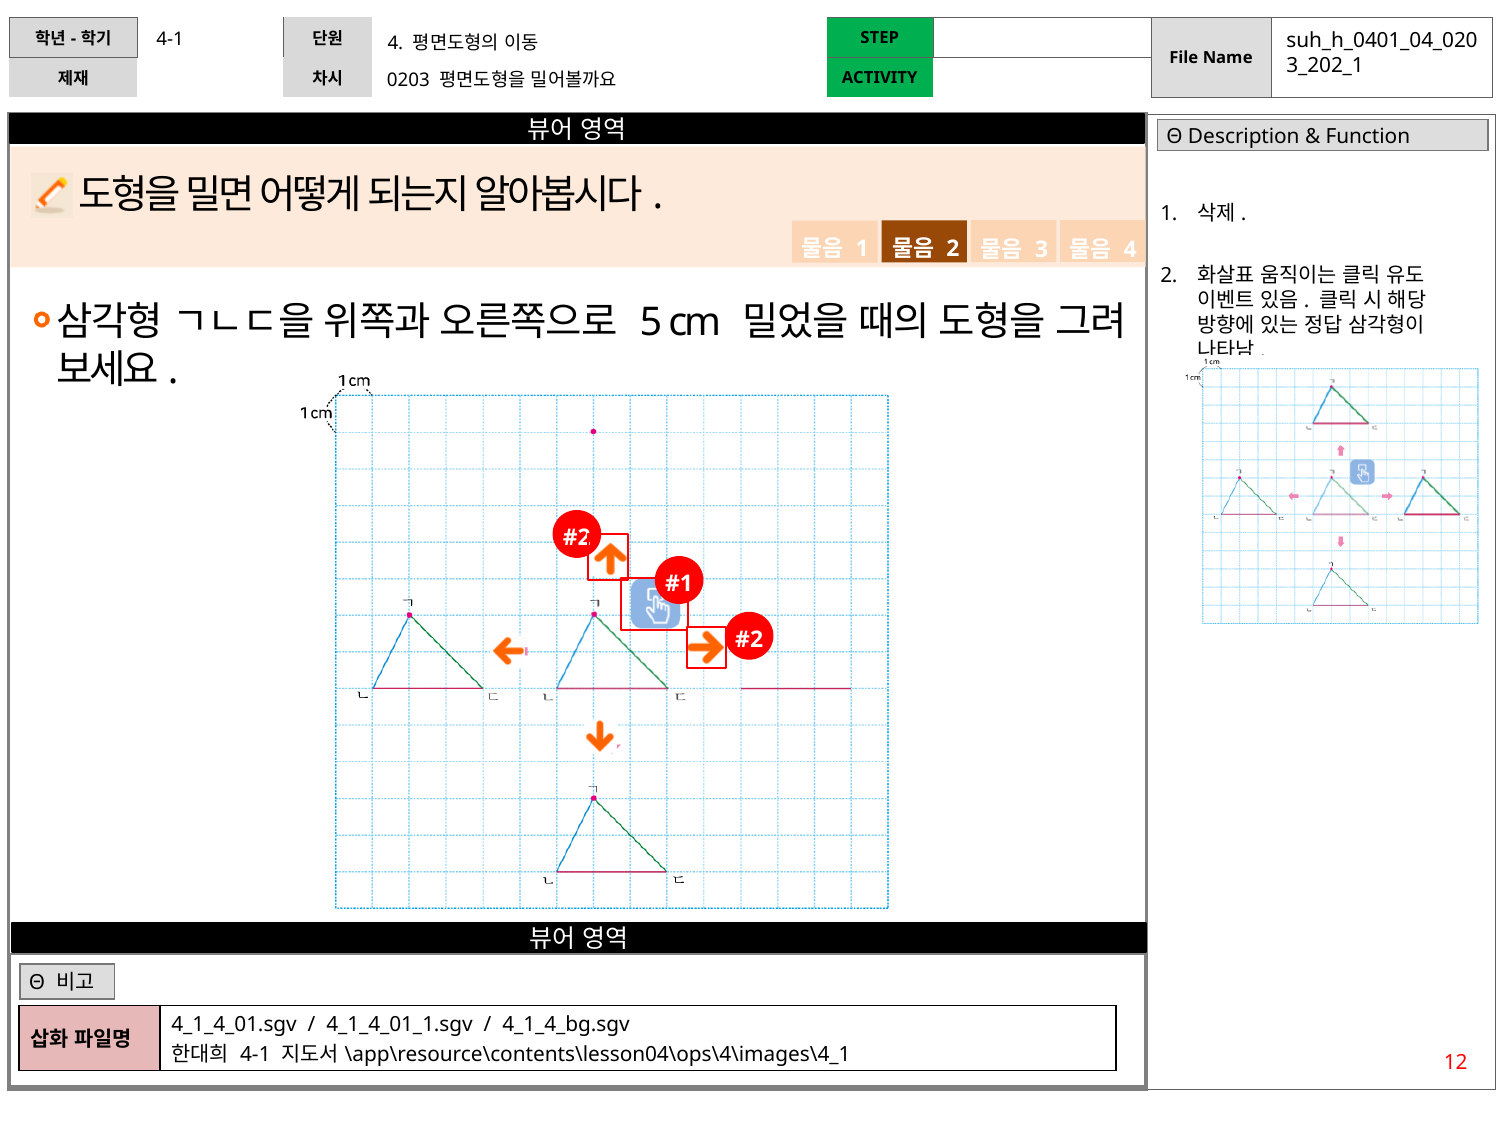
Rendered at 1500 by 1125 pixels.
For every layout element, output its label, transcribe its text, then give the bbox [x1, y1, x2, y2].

text_box 4. 평면도형의 이동 [372, 23, 828, 48]
text_box 0203 평면도형을 밀어볼까요 [372, 60, 821, 96]
picture [300, 369, 892, 912]
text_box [792, 219, 1146, 263]
text_box 도형을 밀면 어떻게 되는지 알아봅시다. [63, 162, 1150, 225]
text_box suh_h_0401_04_0203_202_1 [1271, 18, 1500, 84]
table_header 4_1_4_01.sgv / 4_1_4_01_1.sgv / 4_1_4_bg.sgv 한대희 4-1 지도서\app\resource\contents\lesson04\ops\4\images\4_1 [161, 1006, 1115, 1070]
picture [31, 308, 51, 330]
text_box 삼각형 ㄱㄴㄷ을 위쪽과 오른쪽으로 5 cm 밀었을 때의 도형을 그려 보세요. [41, 288, 1139, 399]
table_header 삽화 파일명 [20, 1006, 159, 1070]
text_box 4-1 [141, 18, 284, 55]
table_header Θ Description & Function [1158, 120, 1487, 150]
text_box [9, 145, 1148, 269]
picture [1180, 355, 1483, 628]
picture [31, 173, 73, 218]
text_box 삭제. 화살표 움직이는 클릭 유도 이벤트 있음. 클릭 시 해당 방향에 있는 정답 삼각형이 나타남. [1145, 160, 1500, 420]
